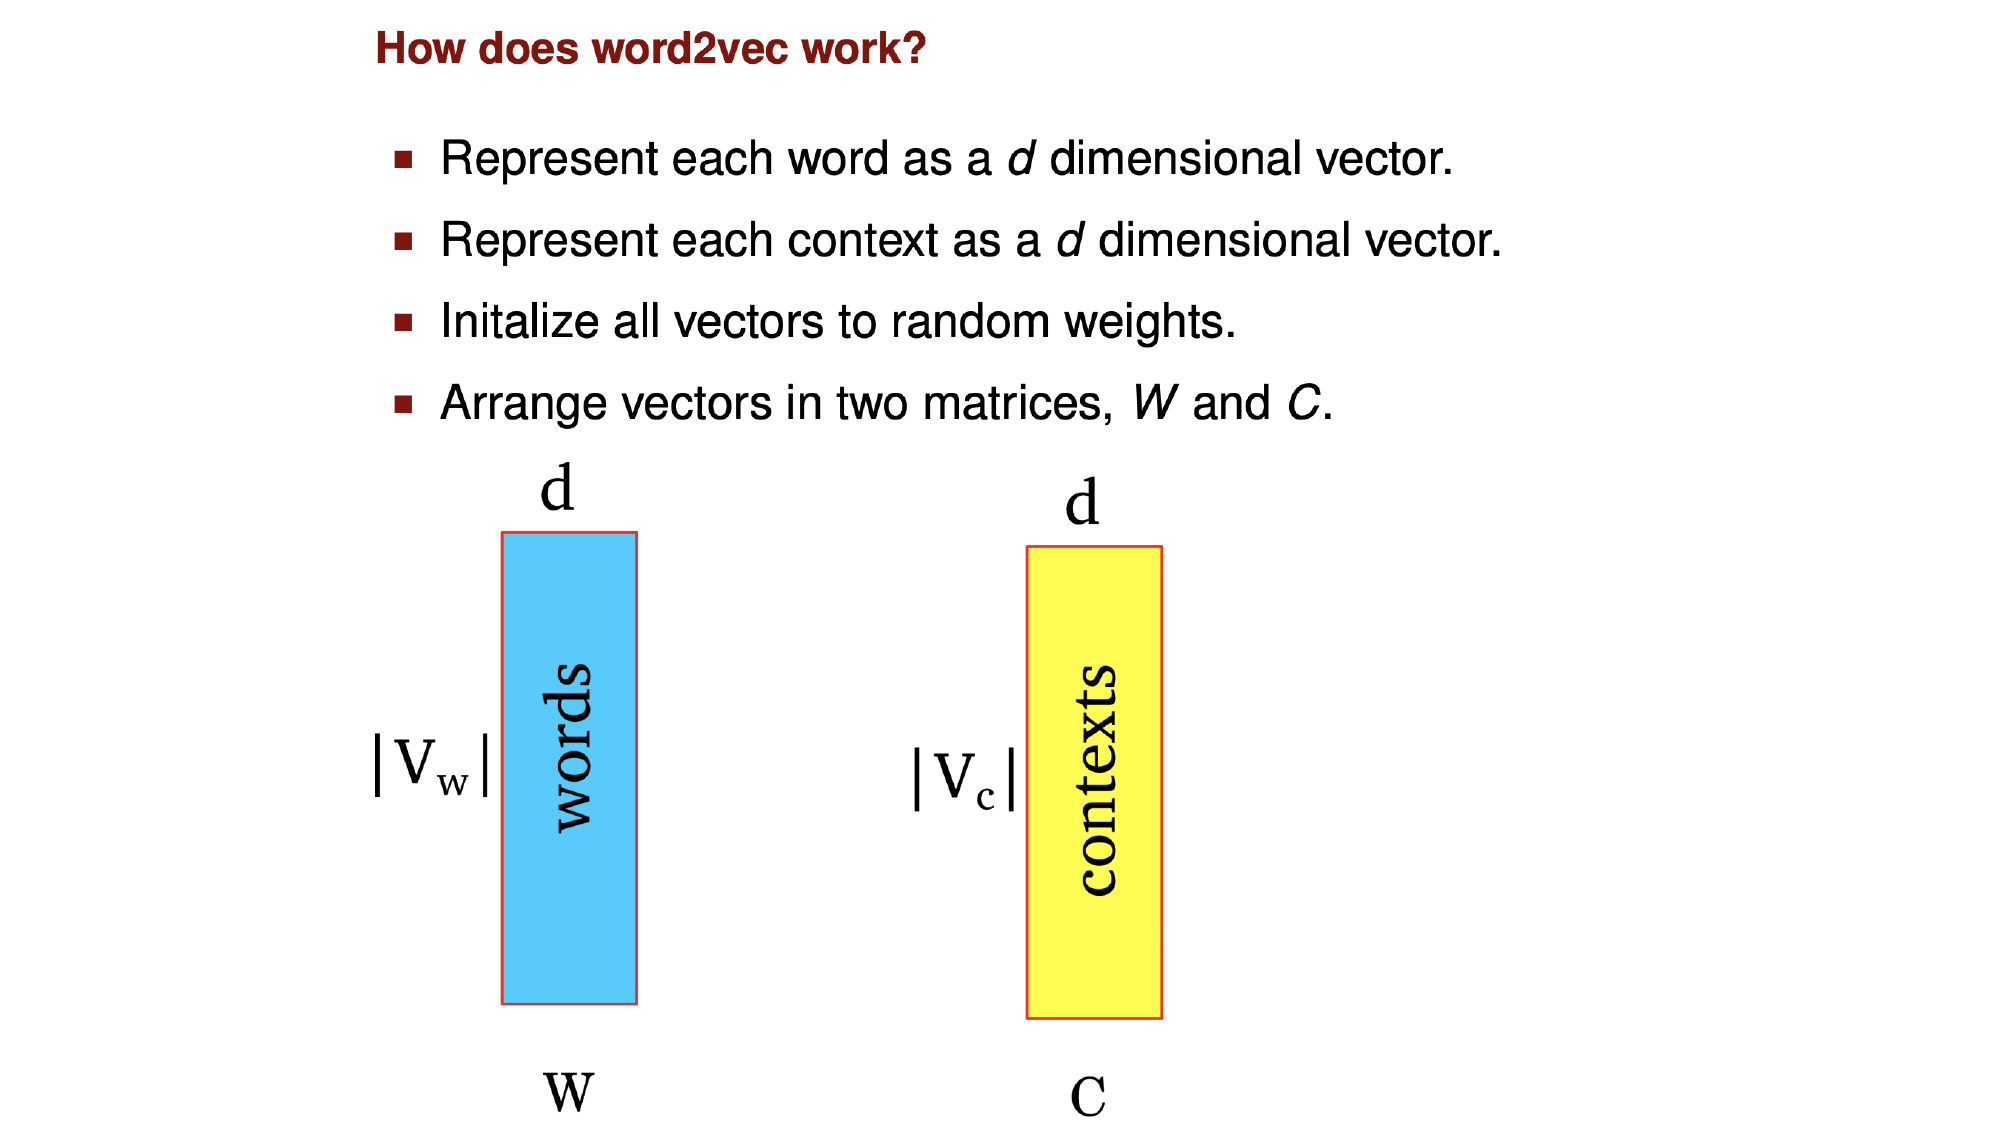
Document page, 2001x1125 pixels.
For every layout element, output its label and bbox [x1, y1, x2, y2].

picture [329, 0, 1671, 1125]
